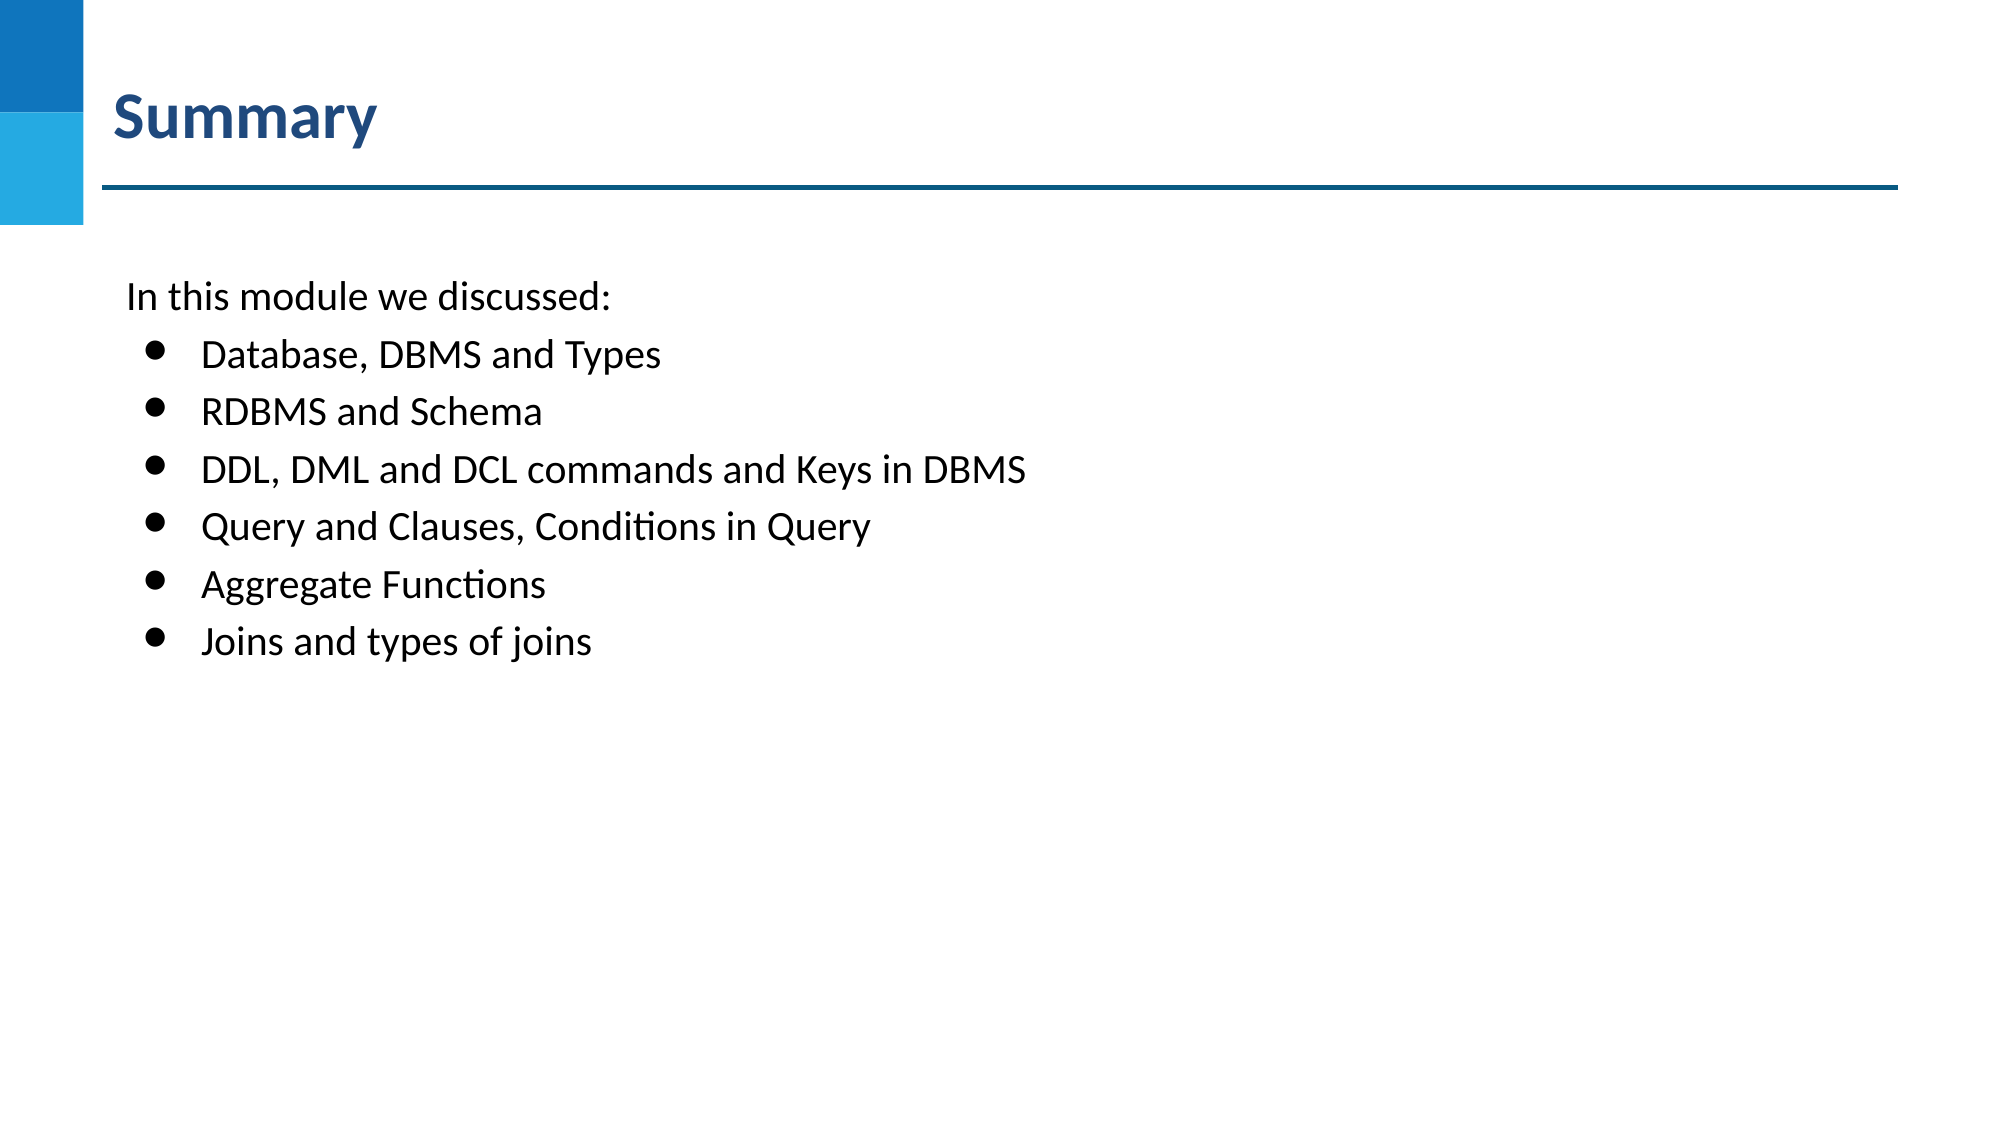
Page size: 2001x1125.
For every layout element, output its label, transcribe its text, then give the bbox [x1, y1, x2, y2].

text_box Summary [111, 68, 1907, 155]
text_box In this module we discussed: Database, DBMS and Types RDBMS and Schema DDL, DML and DCL commands and Keys in DBMS Query and Clauses, Conditions in Query Aggregate Functions Joins and types of joins [111, 246, 1101, 680]
